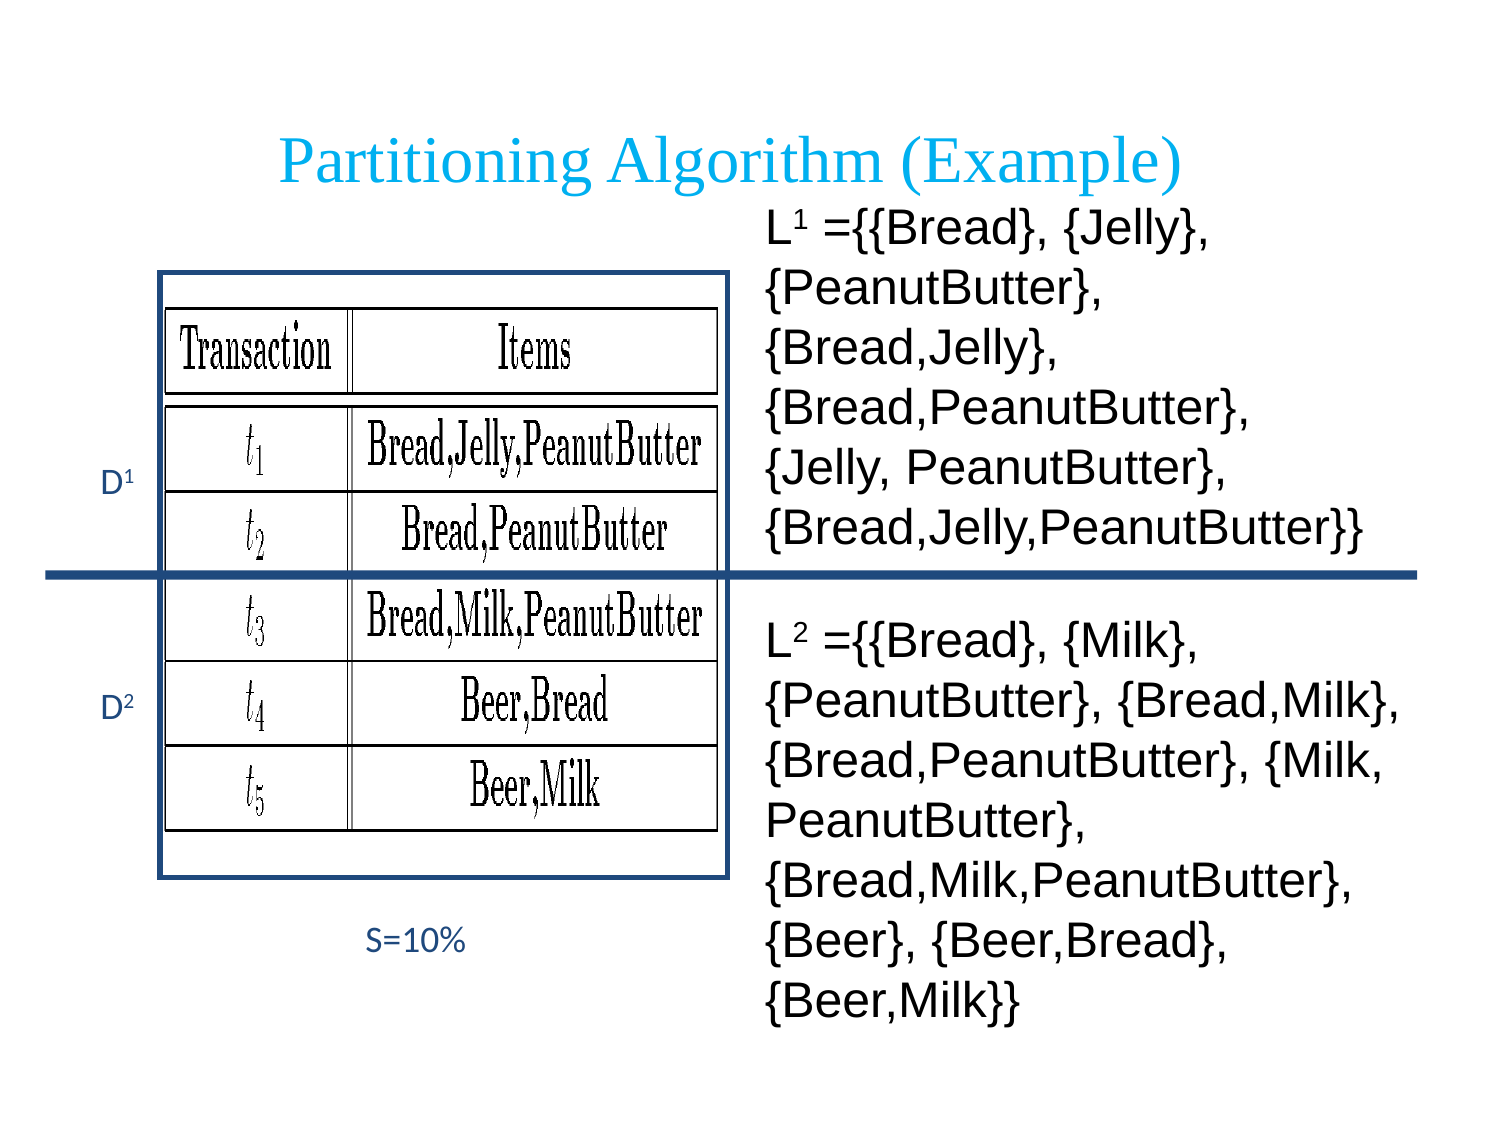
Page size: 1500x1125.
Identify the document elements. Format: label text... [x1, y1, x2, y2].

text_box S=10% [350, 907, 482, 968]
title Partitioning Algorithm (Example) [150, 75, 1313, 238]
picture [162, 274, 726, 876]
text_box D1 [85, 449, 150, 510]
text_box L1 ={{Bread}, {Jelly}, {PeanutButter}, {Bread,Jelly}, {Bread,PeanutButter}, {Jelly, PeanutButter}, {Bread,Jelly,PeanutButter}} [750, 187, 1388, 563]
text_box D2 [85, 674, 150, 735]
text_box L2 ={{Bread}, {Milk}, {PeanutButter}, {Bread,Milk}, {Bread,PeanutButter}, {Milk, PeanutButter}, {Bread,Milk,PeanutButter}, {Beer}, {Beer,Bread}, {Beer,Milk}} [749, 599, 1500, 1095]
subtitle [75, 262, 1375, 1075]
